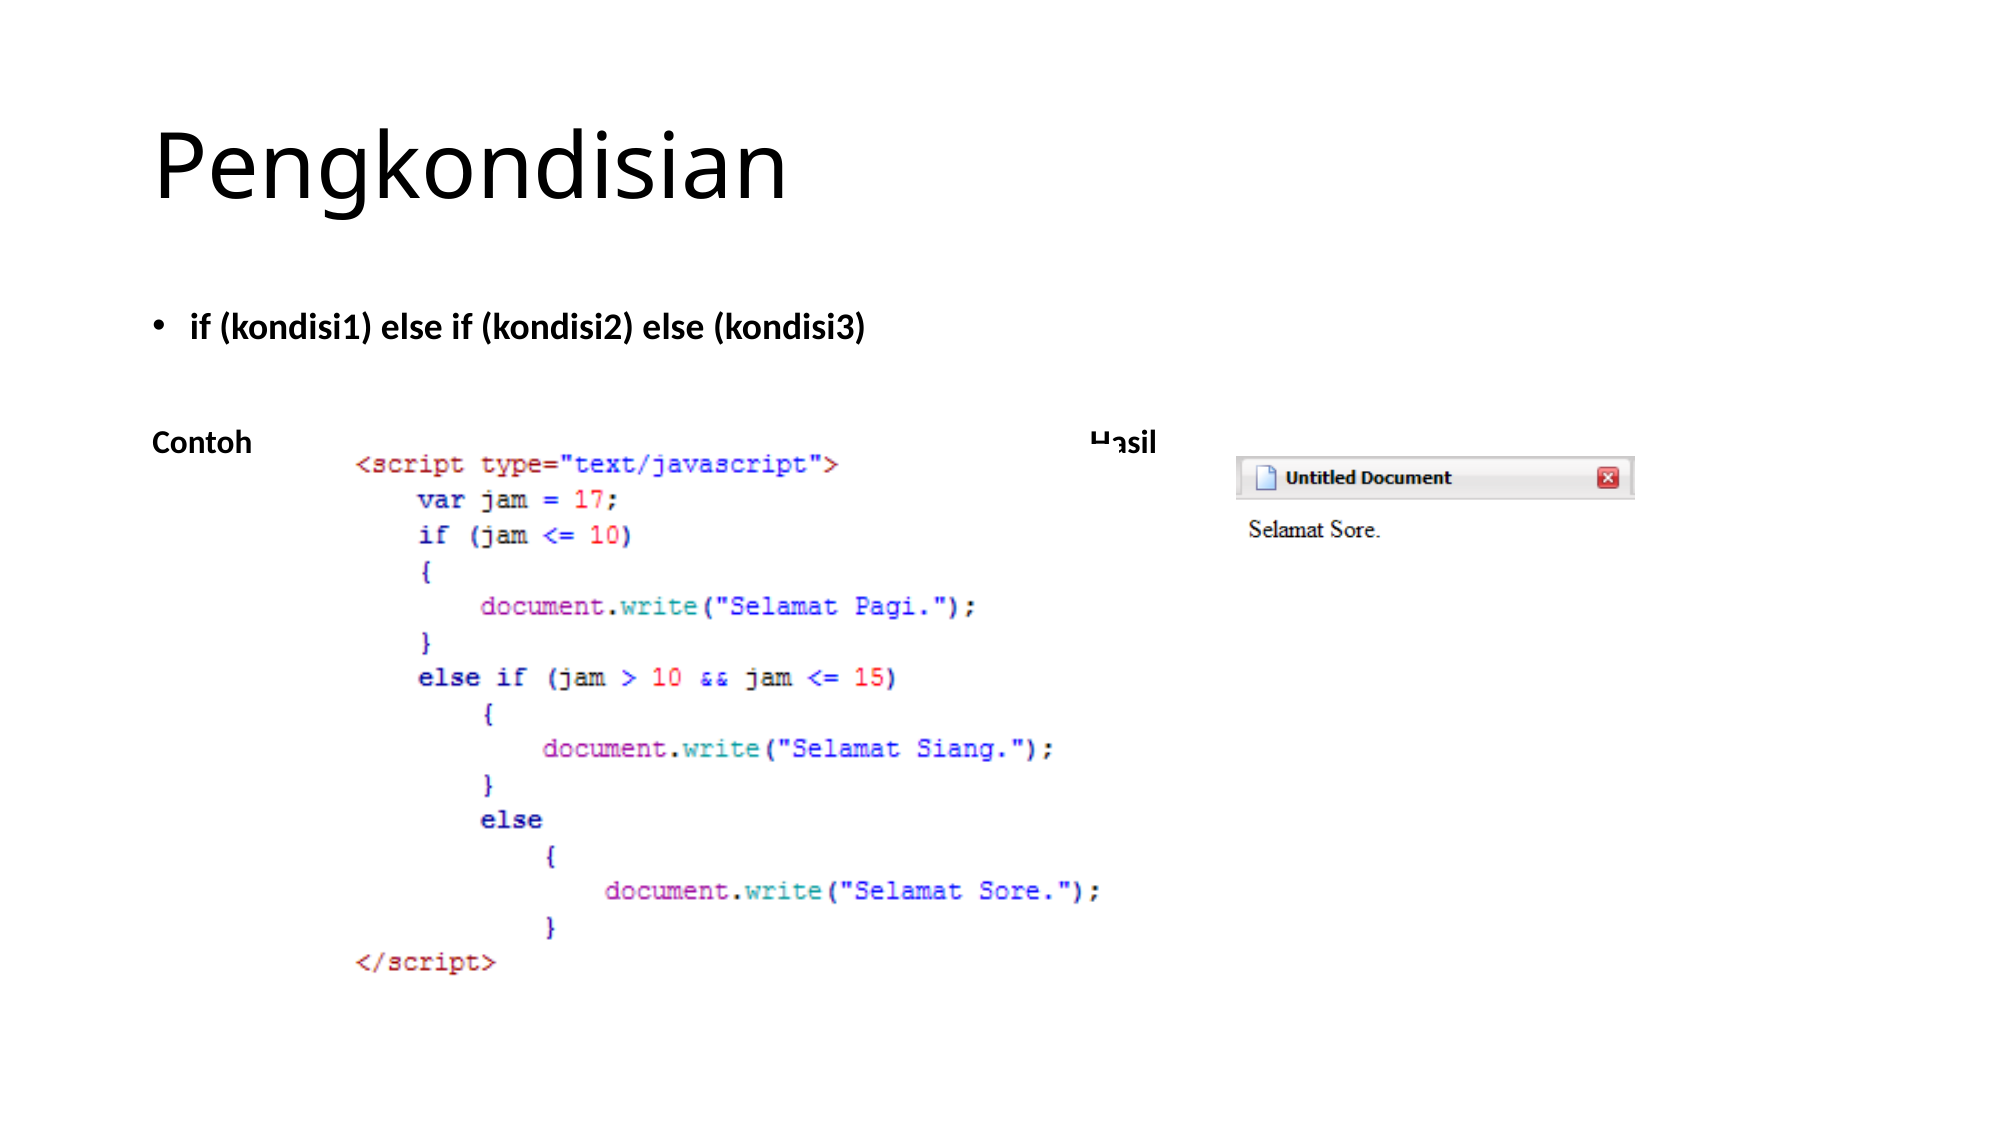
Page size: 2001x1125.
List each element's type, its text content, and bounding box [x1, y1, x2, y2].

picture [1236, 456, 1635, 558]
title Pengkondisian [137, 59, 1863, 278]
picture [350, 444, 1119, 982]
list if (kondisi1) else if (kondisi2) else (kondisi3) Contoh Hasil [137, 299, 1863, 1014]
